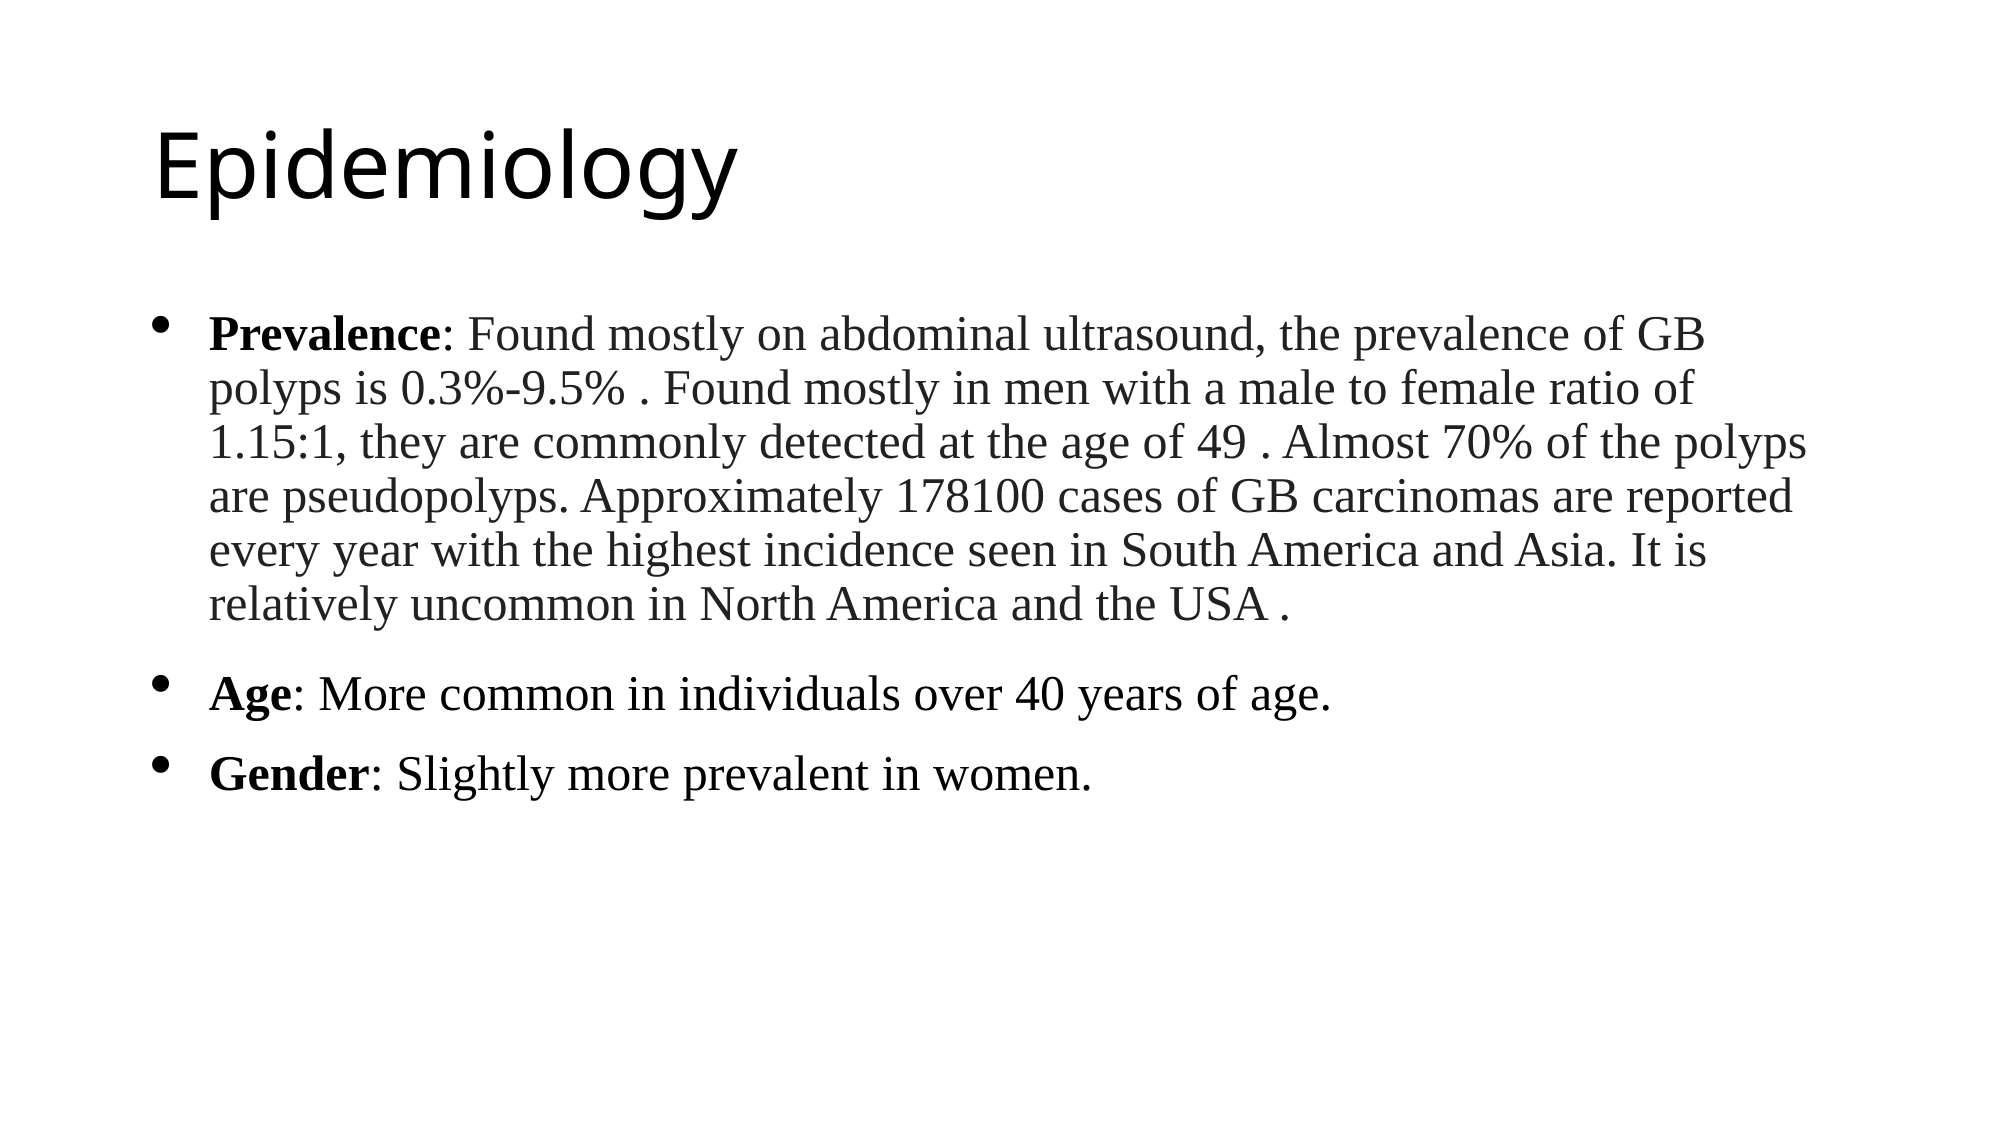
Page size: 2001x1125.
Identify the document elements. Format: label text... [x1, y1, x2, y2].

list Prevalence: Found mostly on abdominal ultrasound, the prevalence of GB polyps is 0.3%-9.5% . Found mostly in men with a male to female ratio of 1.15:1, they are commonly detected at the age of 49 . Almost 70% of the polyps are pseudopolyps. Approximately 178100 cases of GB carcinomas are reported every year with the highest incidence seen in South America and Asia. It is relatively uncommon in North America and the USA . Age: More common in individuals over 40 years of age. Gender: Slightly more prevalent in women. [137, 299, 1863, 1014]
title Epidemiology [137, 59, 1863, 278]
